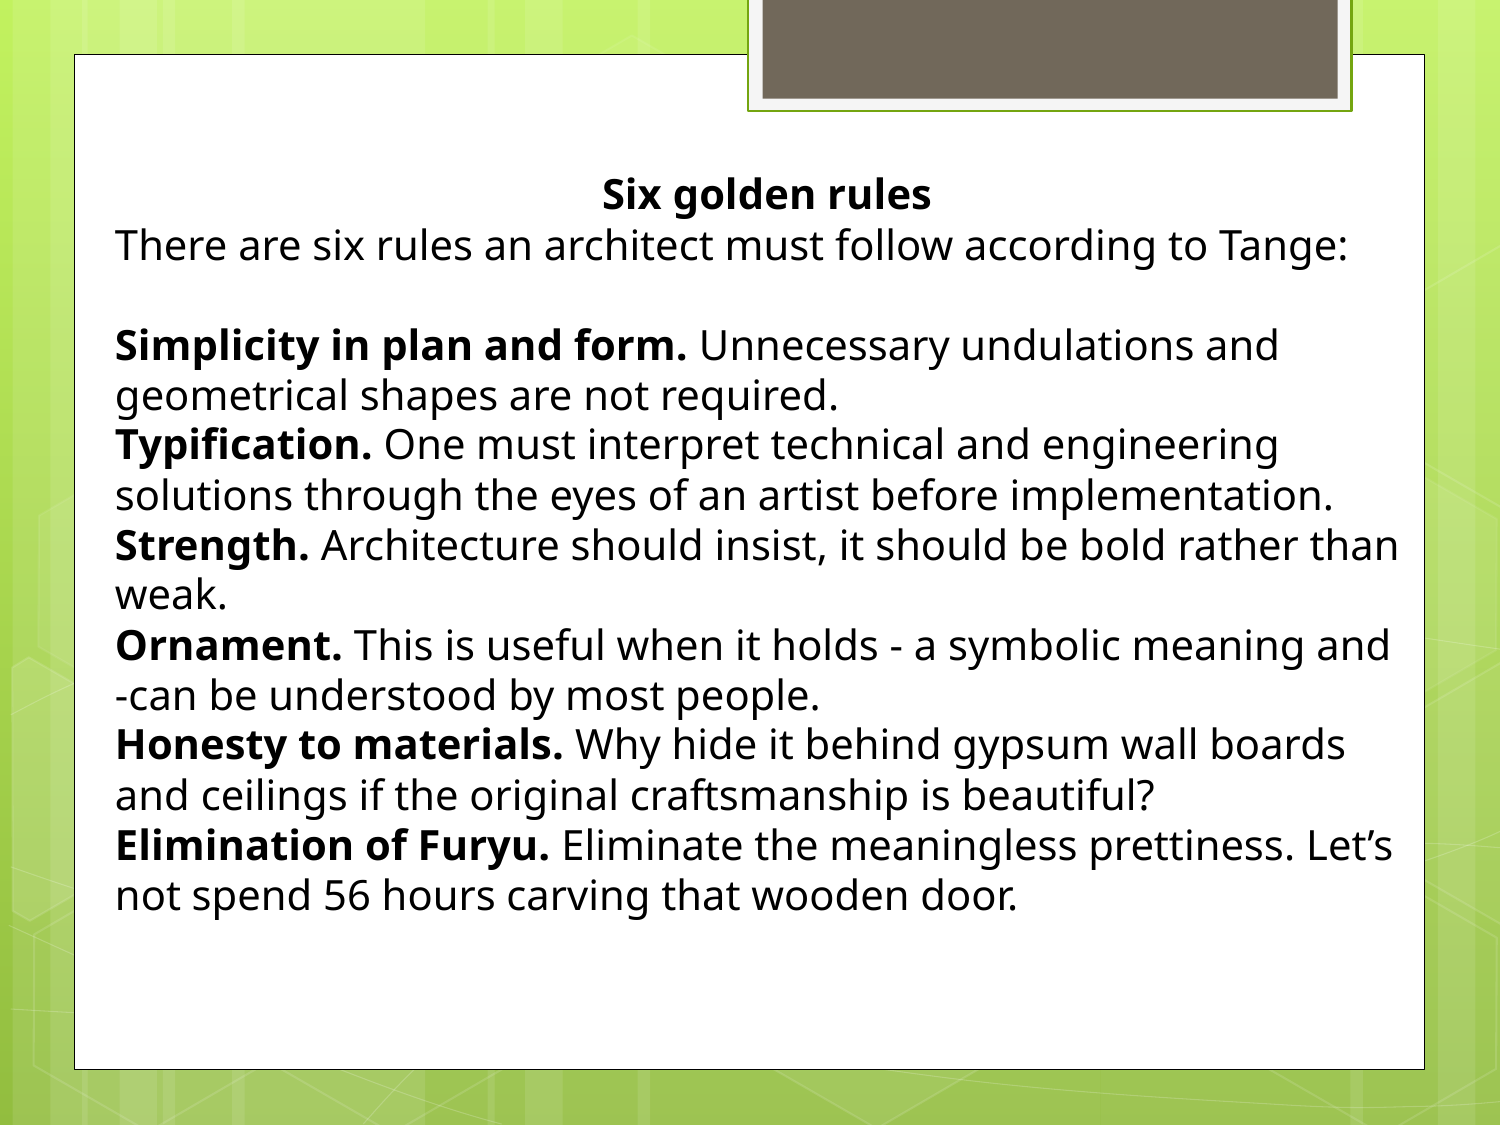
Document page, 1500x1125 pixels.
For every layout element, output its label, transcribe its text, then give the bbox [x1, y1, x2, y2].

text_box Six golden rules There are six rules an architect must follow according to Tange: Simplicity in plan and form. Unnecessary undulations and geometrical shapes are not required. Typification. One must interpret technical and engineering solutions through the eyes of an artist before implementation. Strength. Architecture should insist, it should be bold rather than weak. Ornament. This is useful when it holds - a symbolic meaning and -can be understood by most people. Honesty to materials. Why hide it behind gypsum wall boards and ceilings if the original craftsmanship is beautiful? Elimination of Furyu. Eliminate the meaningless prettiness. Let’s not spend 56 hours carving that wooden door. [100, 160, 1424, 976]
